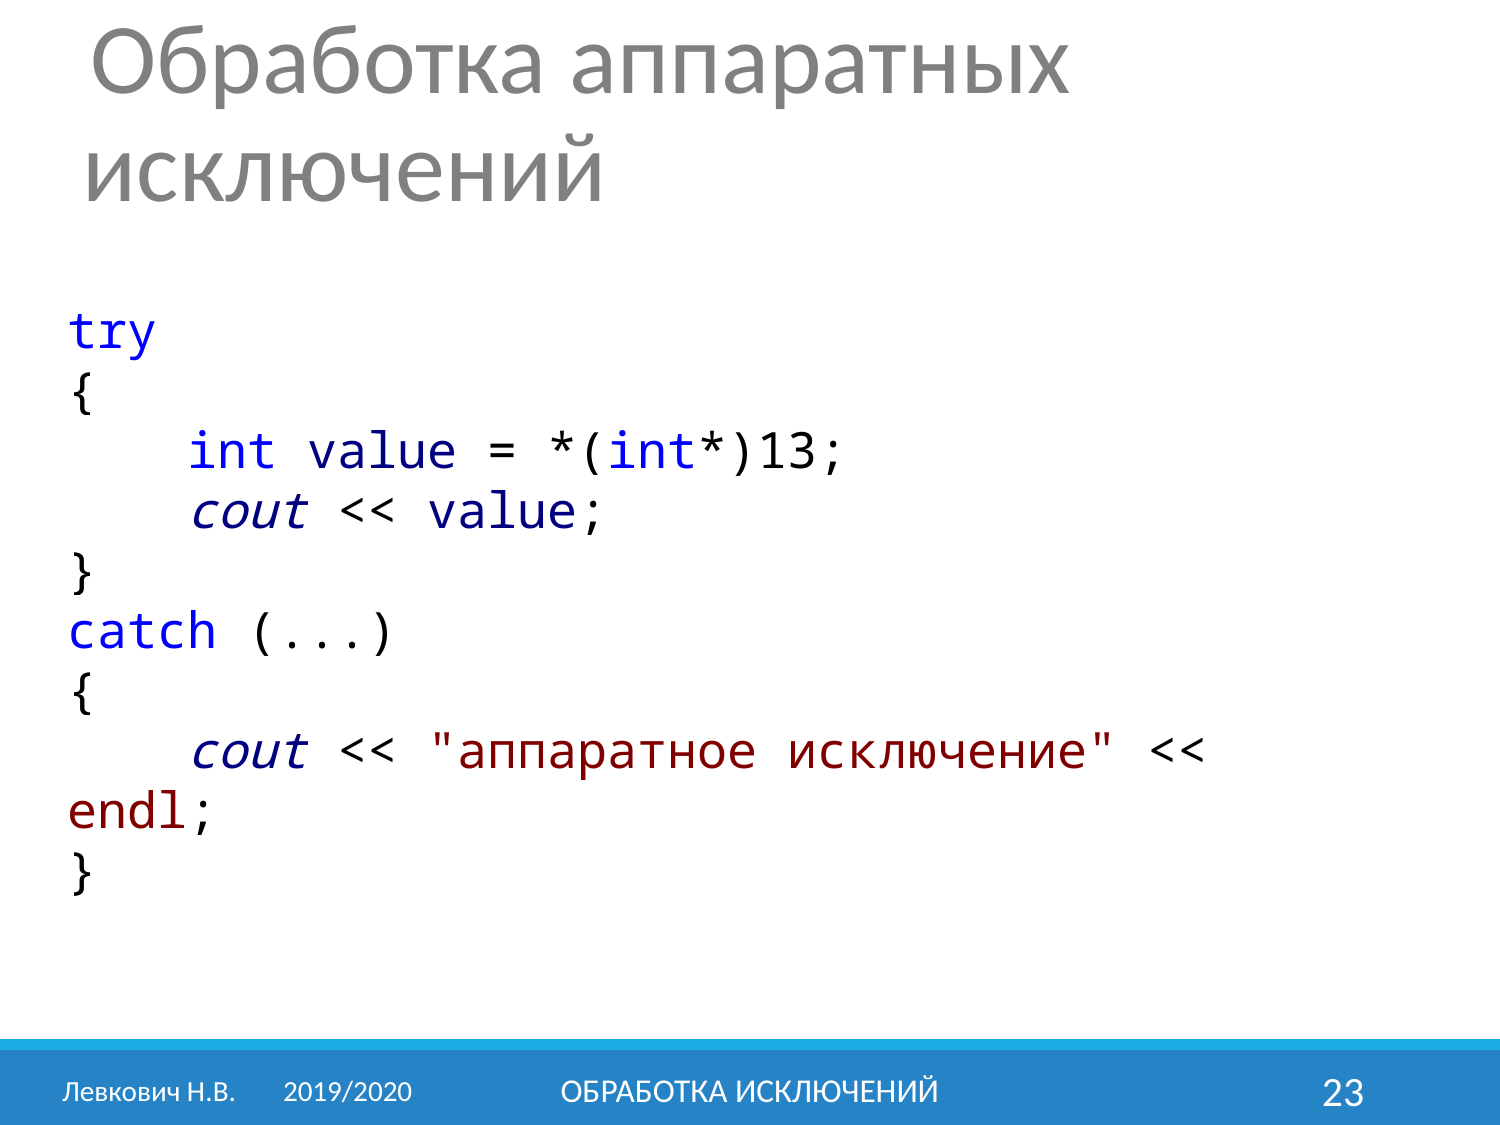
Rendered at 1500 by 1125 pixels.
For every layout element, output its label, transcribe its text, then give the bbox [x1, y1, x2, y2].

footer Обработка исключений [453, 1059, 1047, 1120]
slide_number Левкович Н.В. 2019/2020 [47, 1059, 440, 1120]
text_box Обработка аппаратных исключений [53, 0, 1459, 231]
text_box try { int value = *(int*)13; cout << value; } catch (...) { cout << "аппаратное исключение" << endl; } [53, 290, 1329, 906]
slide_number 23 [1218, 1059, 1380, 1120]
